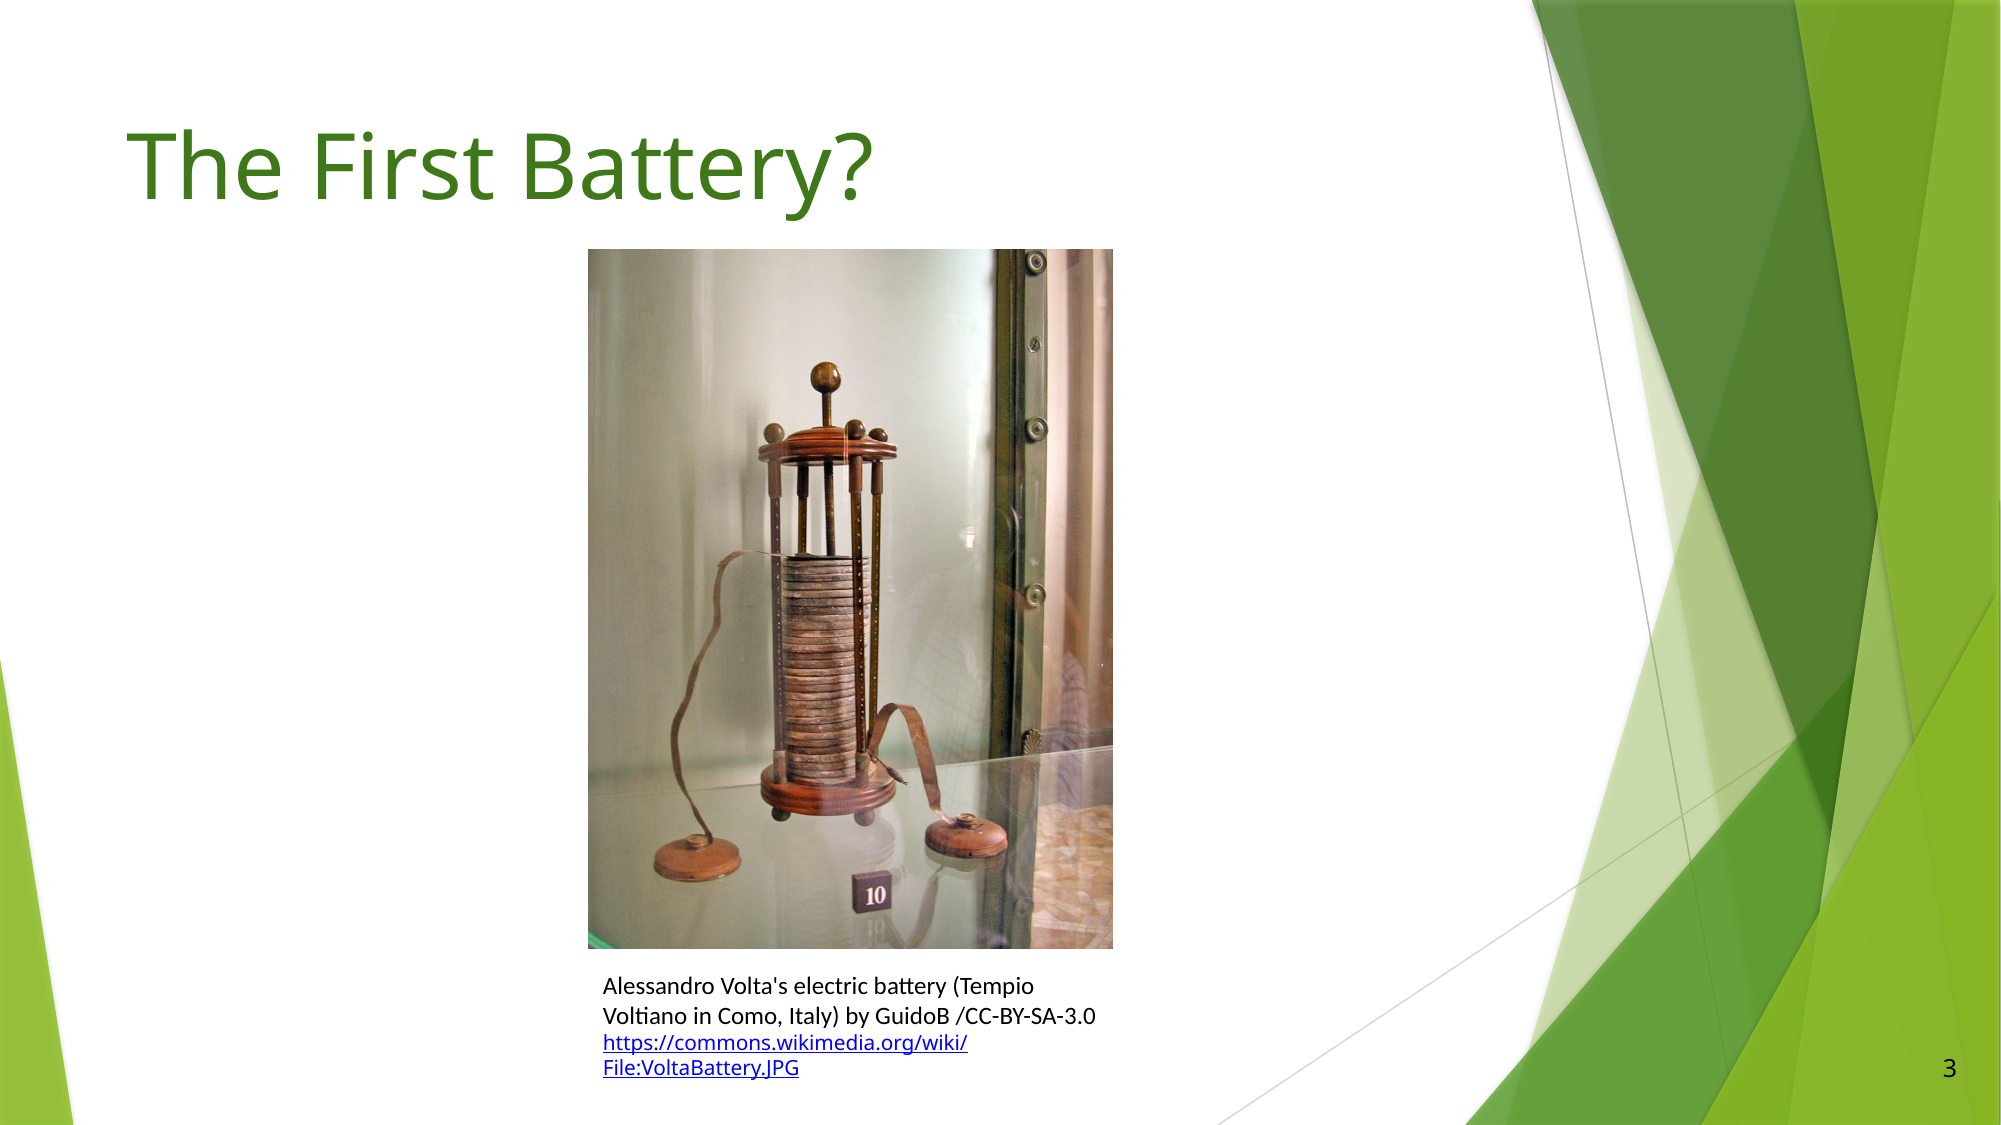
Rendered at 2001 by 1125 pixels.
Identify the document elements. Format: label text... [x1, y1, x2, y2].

slide_number 3 [1860, 1039, 1973, 1100]
title The First Battery? [111, 99, 1522, 317]
picture [587, 248, 1114, 950]
text_box Alessandro Volta's electric battery (Tempio Voltiano in Como, Italy) by GuidoB /CC-BY-SA-3.0 https://commons.wikimedia.org/wiki/File:VoltaBattery.JPG [588, 962, 1113, 1087]
